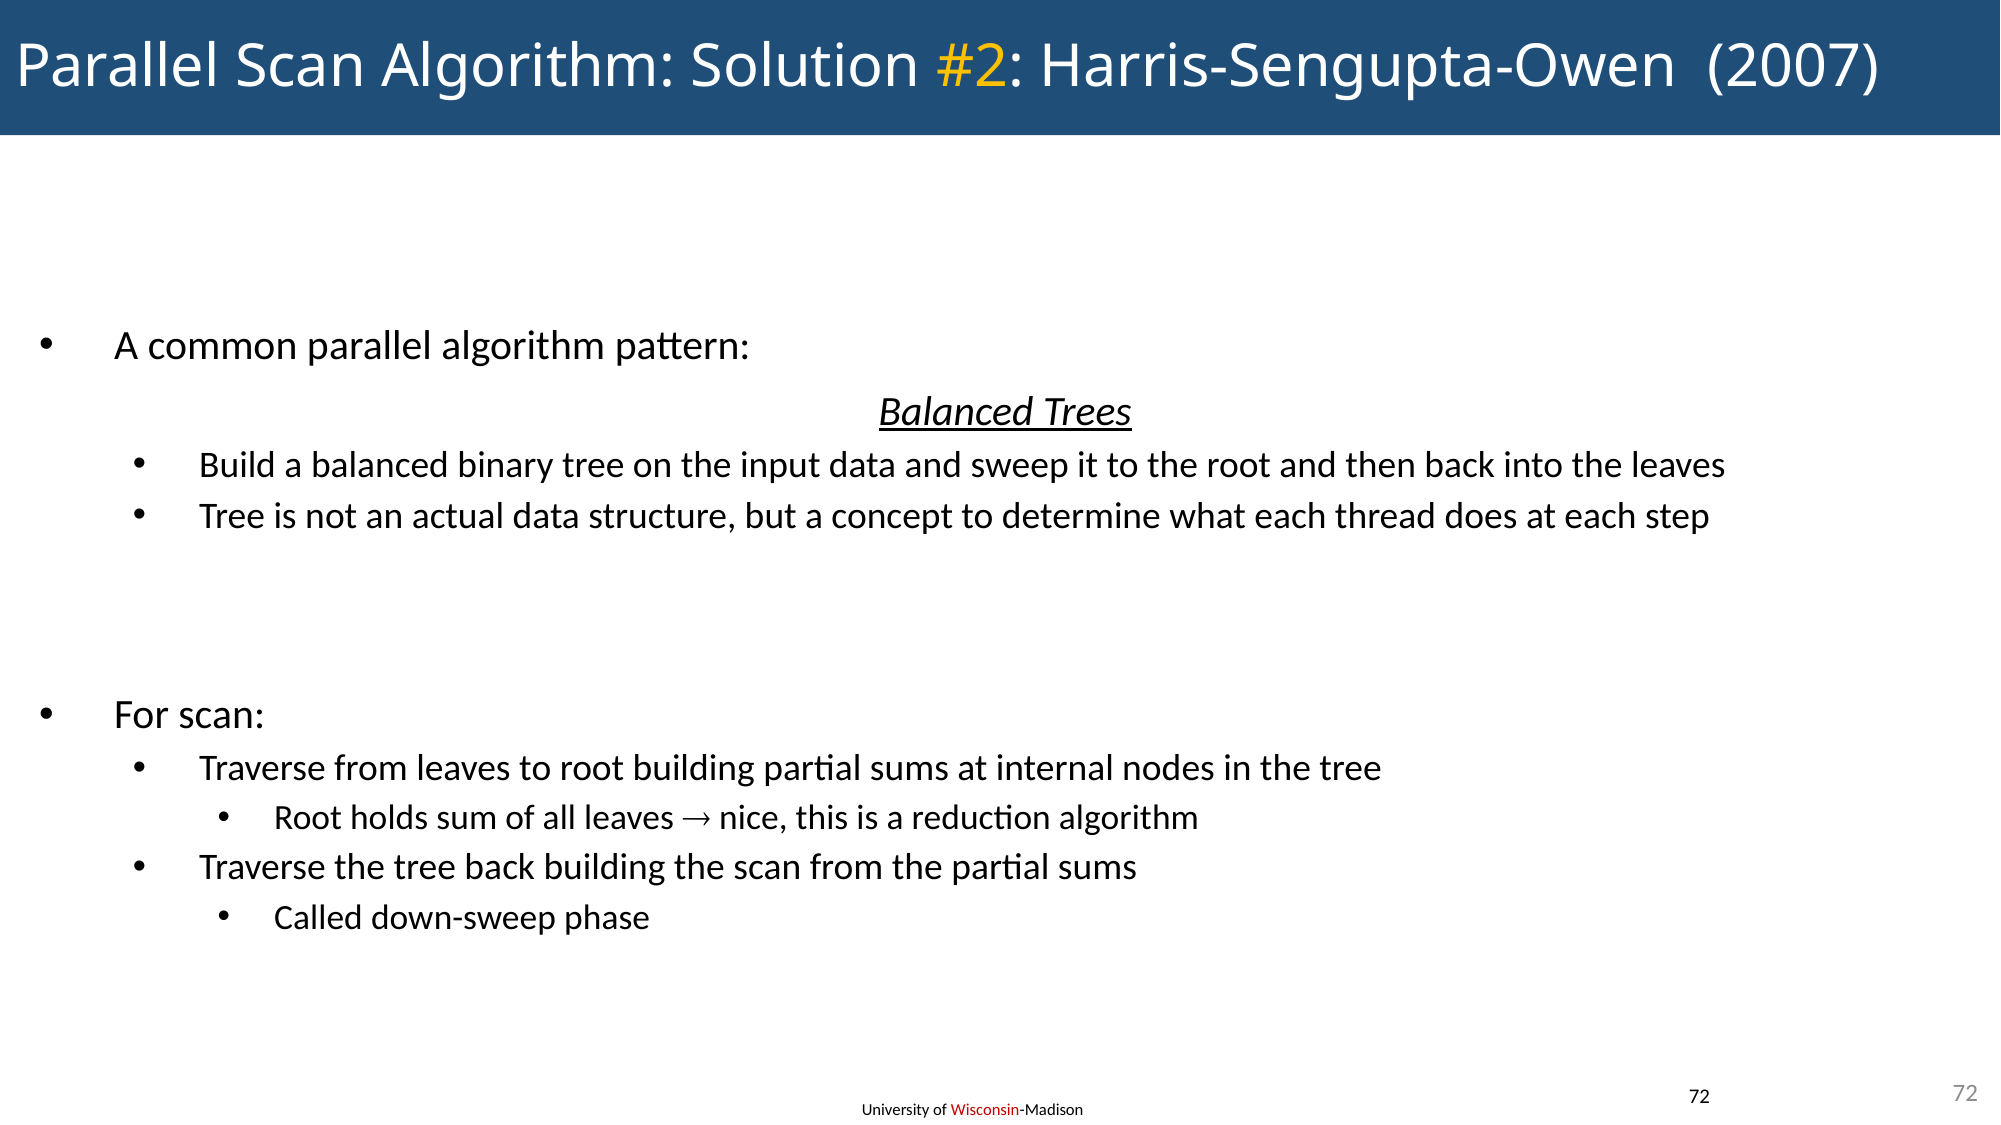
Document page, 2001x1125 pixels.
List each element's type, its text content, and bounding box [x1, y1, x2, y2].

list A common parallel algorithm pattern: Balanced Trees Build a balanced binary tree on the input data and sweep it to the root and then back into the leaves Tree is not an actual data structure, but a concept to determine what each thread does at each step For scan: Traverse from leaves to root building partial sums at internal nodes in the tree Root holds sum of all leaves  nice, this is a reduction algorithm Traverse the tree back building the scan from the partial sums Called down-sweep phase [24, 245, 1987, 1055]
slide_number 72 [1879, 1069, 1994, 1114]
title Parallel Scan Algorithm: Solution #2: Harris-Sengupta-Owen (2007) [0, 0, 2000, 136]
text_box 72 [1662, 1074, 1725, 1113]
